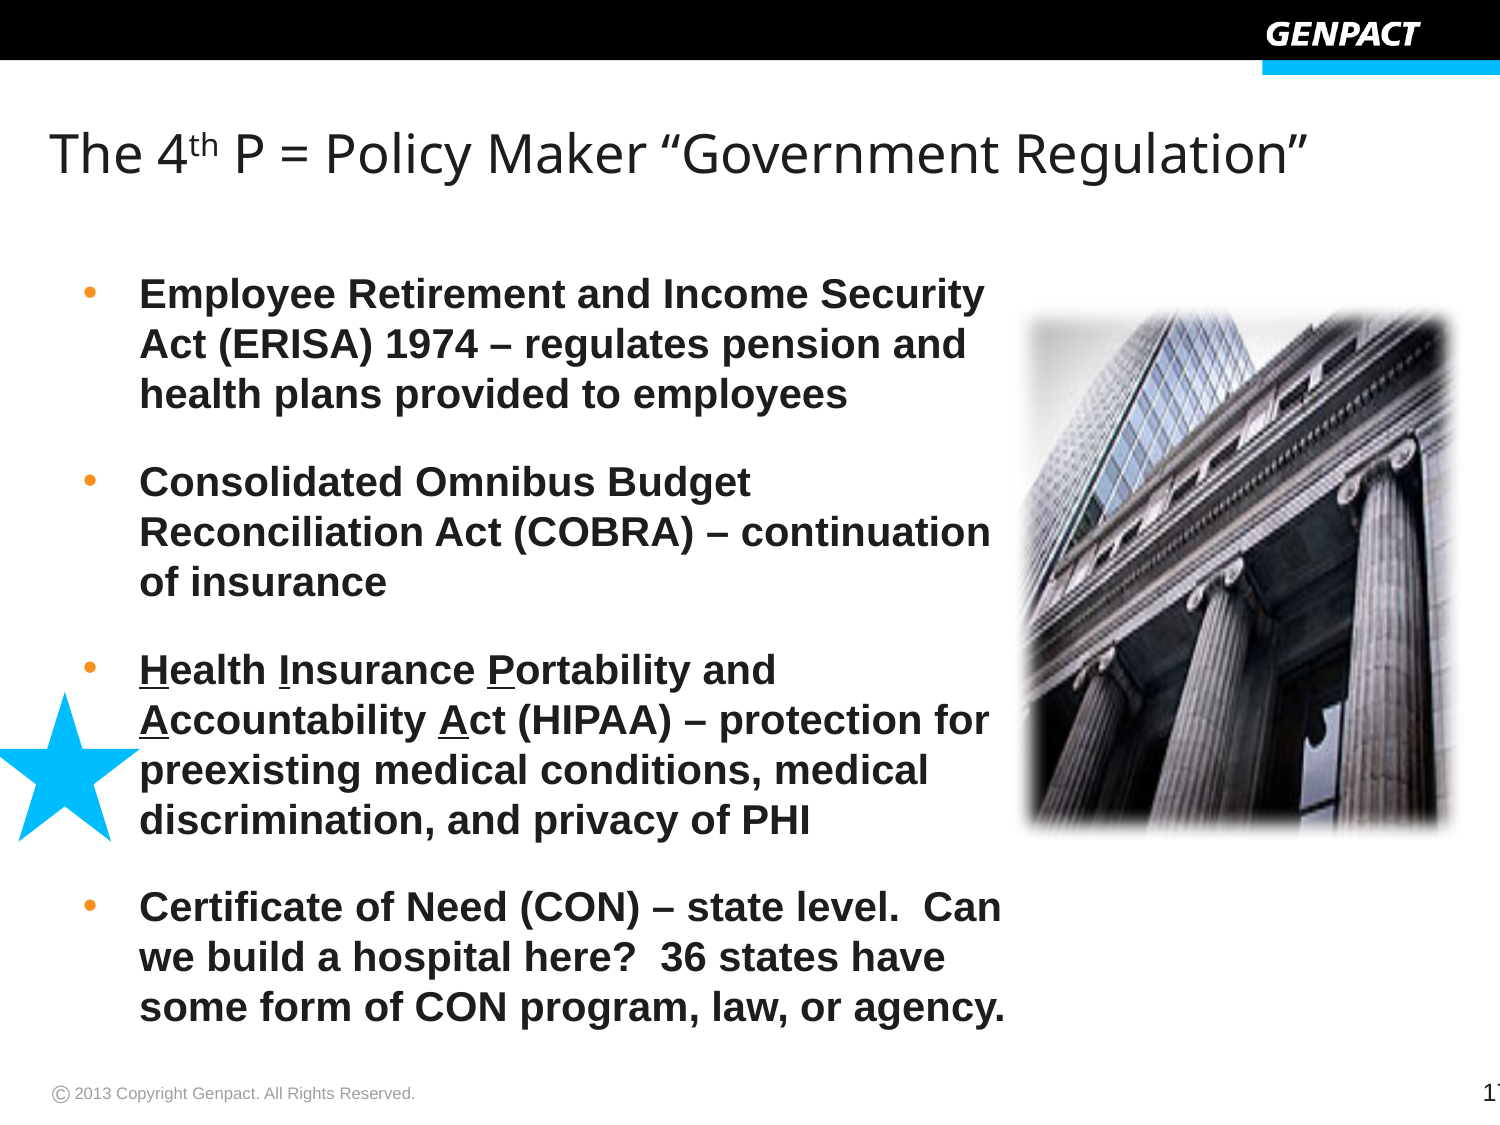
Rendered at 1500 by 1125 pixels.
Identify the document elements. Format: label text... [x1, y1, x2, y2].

picture [1262, 15, 1425, 50]
text_box [0, 691, 140, 842]
picture [1013, 302, 1463, 842]
title The 4th P = Policy Maker “Government Regulation” [49, 118, 1448, 185]
list Employee Retirement and Income Security Act (ERISA) 1974 – regulates pension and health plans provided to employees Consolidated Omnibus Budget Reconciliation Act (COBRA) – continuation of insurance Health Insurance Portability and Accountability Act (HIPAA) – protection for preexisting medical conditions, medical discrimination, and privacy of PHI Certificate of Need (CON) – state level. Can we build a hospital here? 36 states have some form of CON program, law, or agency. [82, 267, 1014, 1038]
